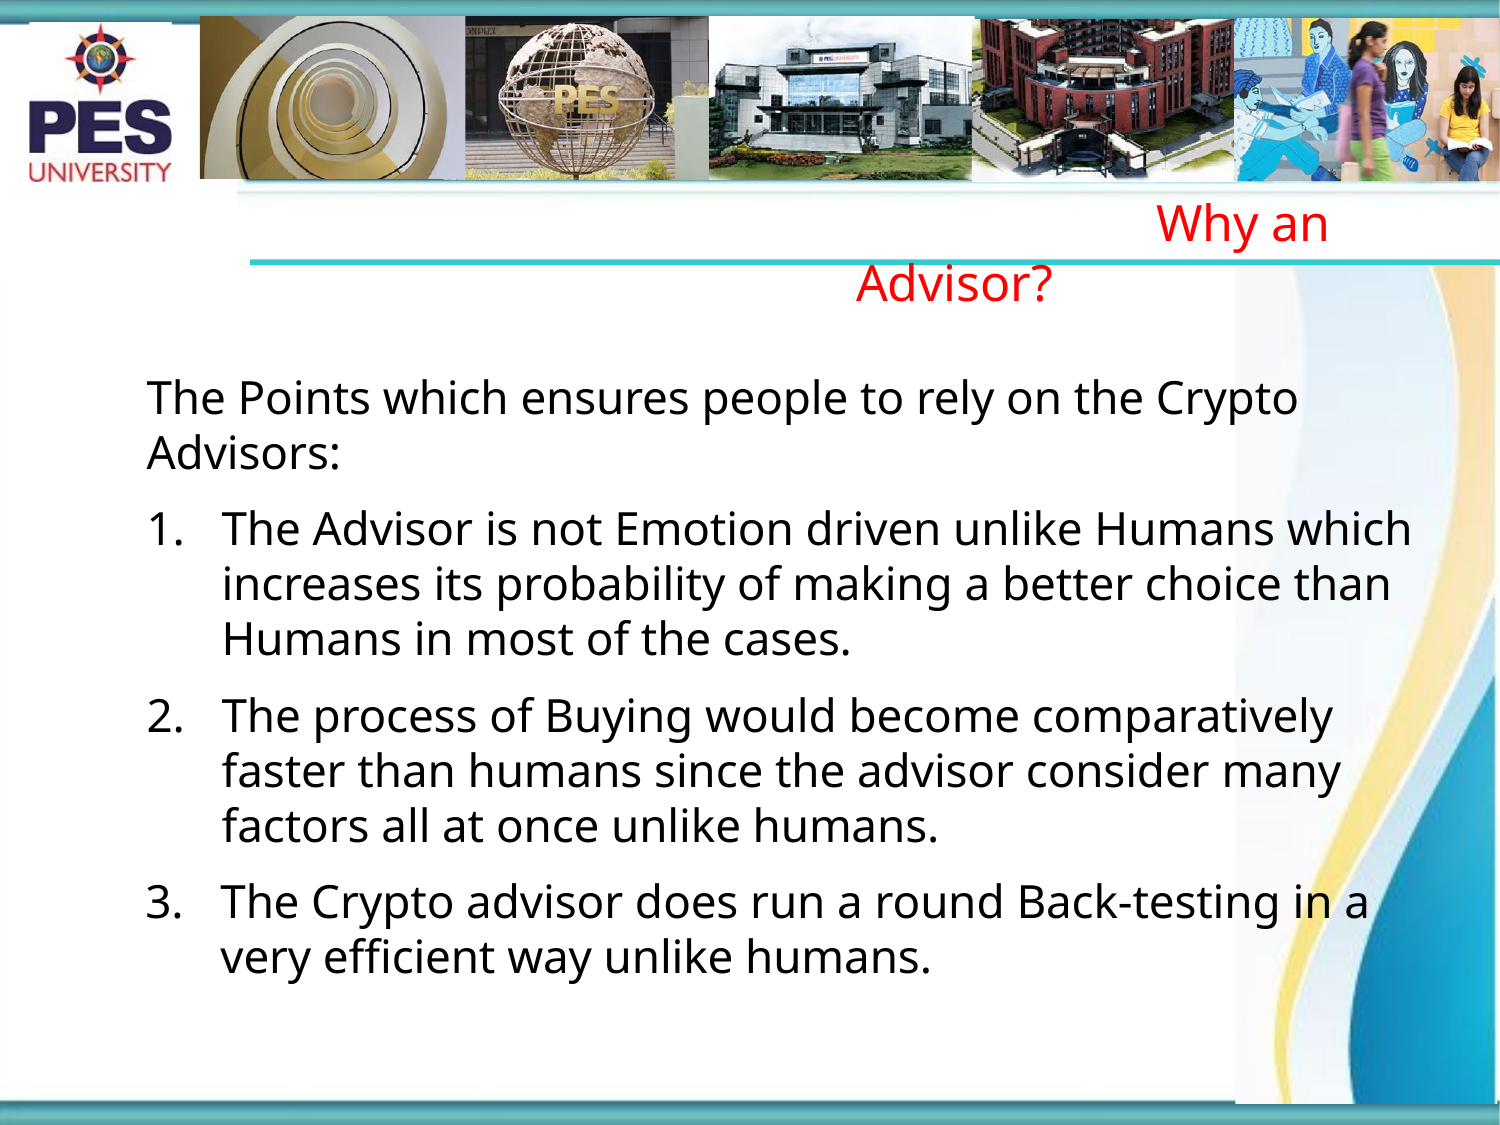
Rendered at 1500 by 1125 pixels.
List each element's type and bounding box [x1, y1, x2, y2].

text_box [0, 0, 1500, 1125]
